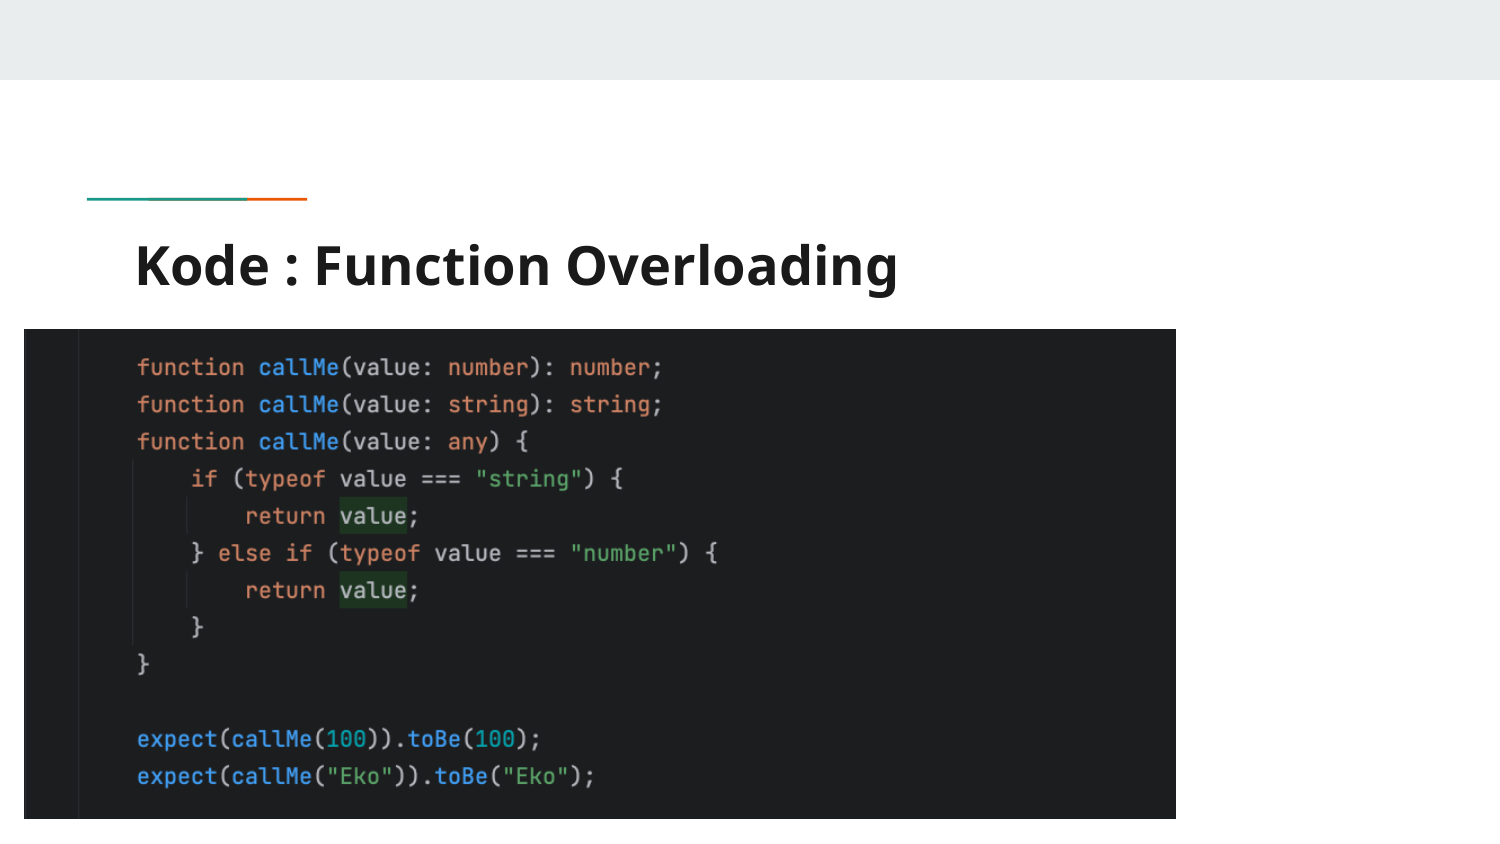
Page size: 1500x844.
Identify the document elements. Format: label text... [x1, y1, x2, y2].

title Kode : Function Overloading [119, 216, 1381, 305]
picture [24, 328, 1176, 819]
